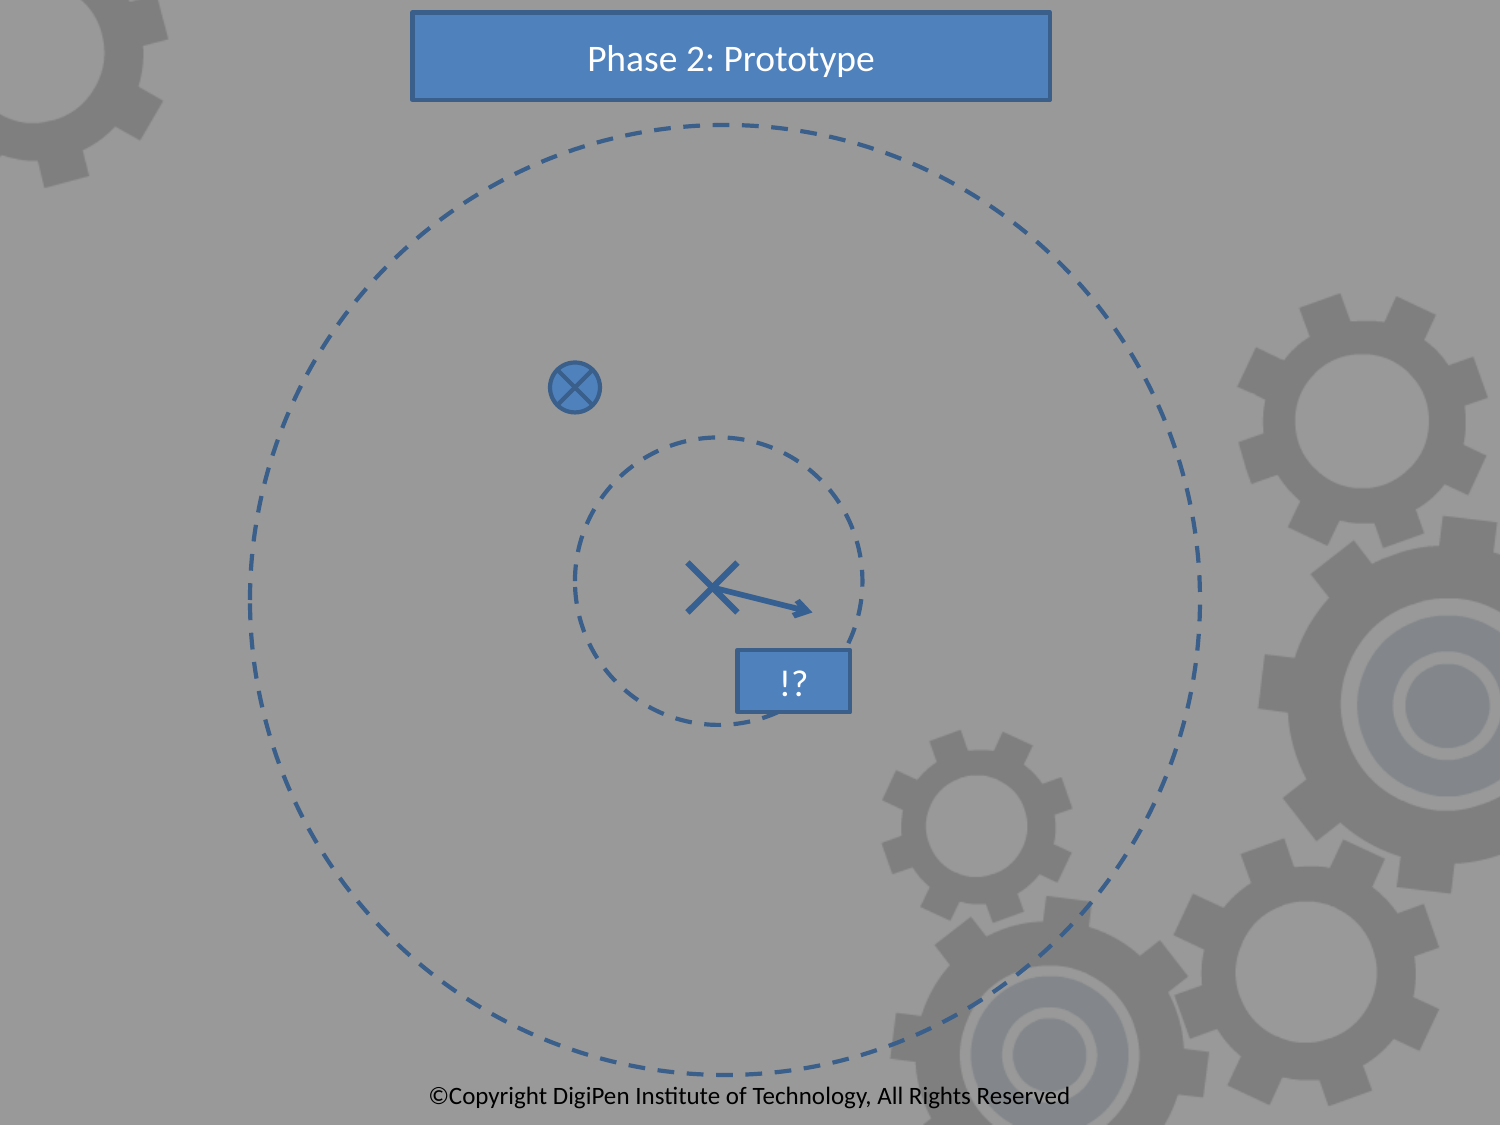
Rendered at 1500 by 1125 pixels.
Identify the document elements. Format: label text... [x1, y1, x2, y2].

text_box Phase 2: Prototype [410, 10, 1052, 102]
text_box [547, 360, 603, 415]
text_box !? [735, 648, 852, 714]
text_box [687, 562, 738, 613]
picture [0, 0, 1500, 1125]
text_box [712, 587, 813, 613]
text_box [247, 122, 1203, 1065]
text_box ©Copyright DigiPen Institute of Technology, All Rights Reserved [378, 1065, 1122, 1125]
